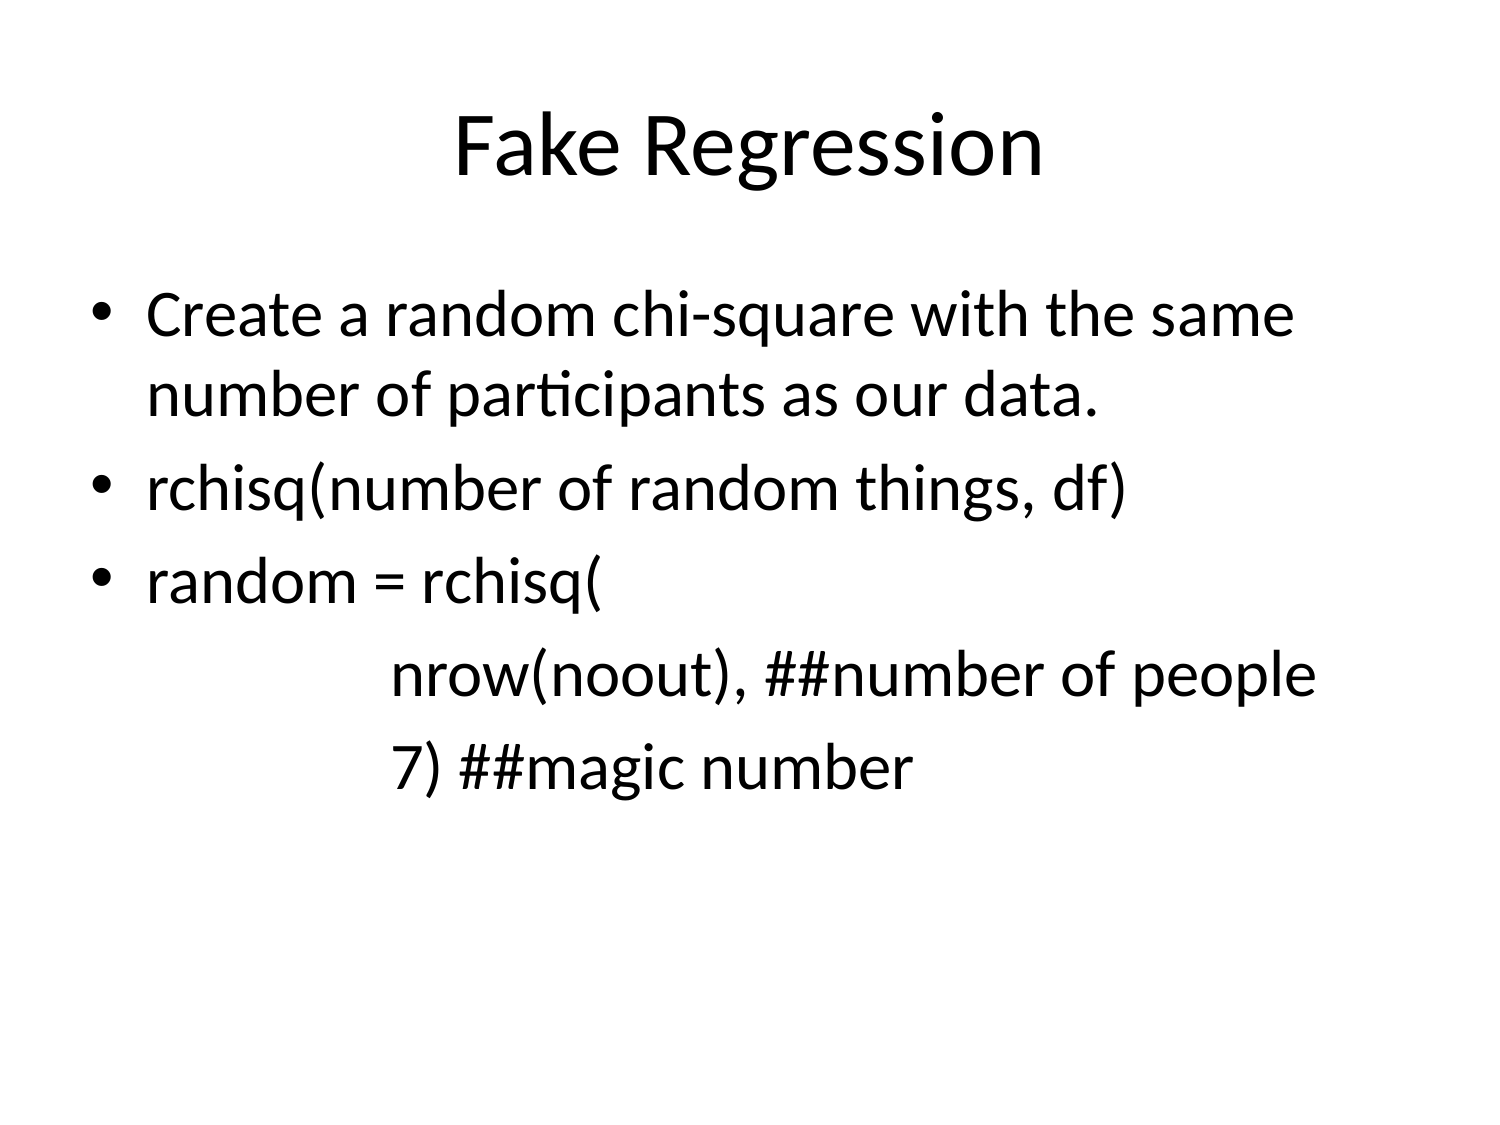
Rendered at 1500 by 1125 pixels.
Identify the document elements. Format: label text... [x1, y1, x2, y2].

list Create a random chi-square with the same number of participants as our data. rchisq(number of random things, df) random = rchisq( nrow(noout), ##number of people 7) ##magic number [75, 262, 1425, 1005]
title Fake Regression [75, 45, 1425, 233]
